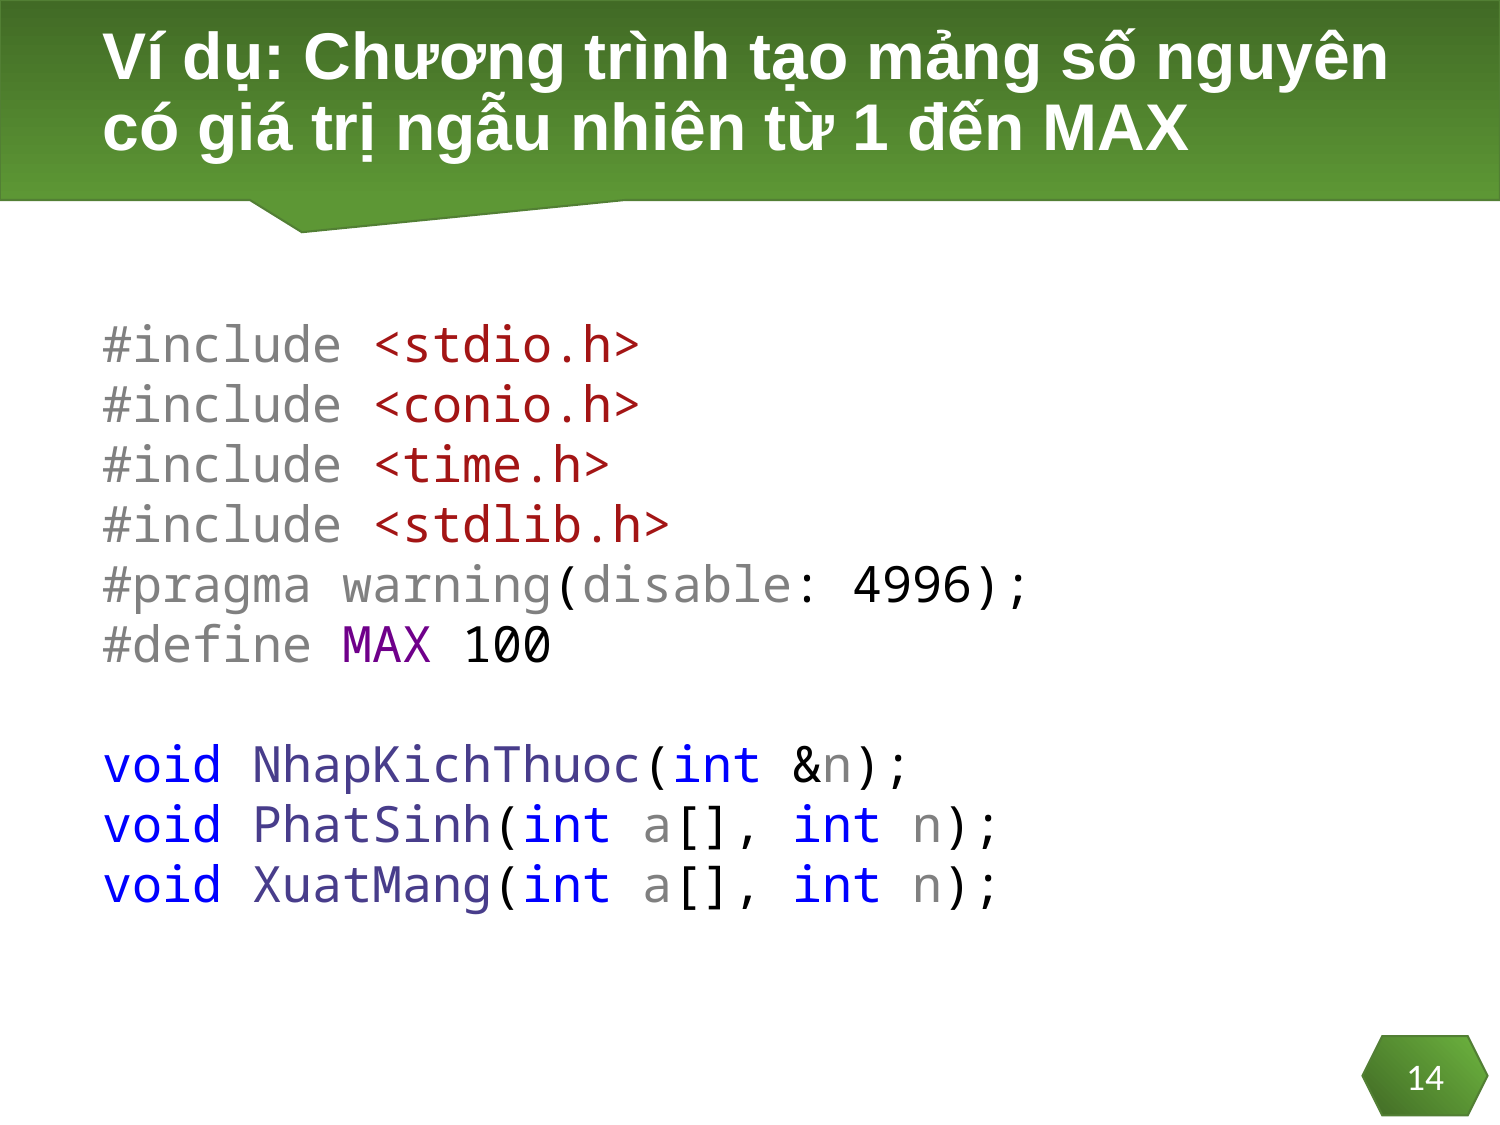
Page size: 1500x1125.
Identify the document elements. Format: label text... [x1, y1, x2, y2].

title Ví dụ: Chương trình tạo mảng số nguyên có giá trị ngẫu nhiên từ 1 đến MAX [87, 12, 1413, 175]
text_box #include <stdio.h> #include <conio.h> #include <time.h> #include <stdlib.h> #pragma warning(disable: 4996); #define MAX 100 void NhapKichThuoc(int &n); void PhatSinh(int a[], int n); void XuatMang(int a[], int n); [87, 304, 1413, 920]
